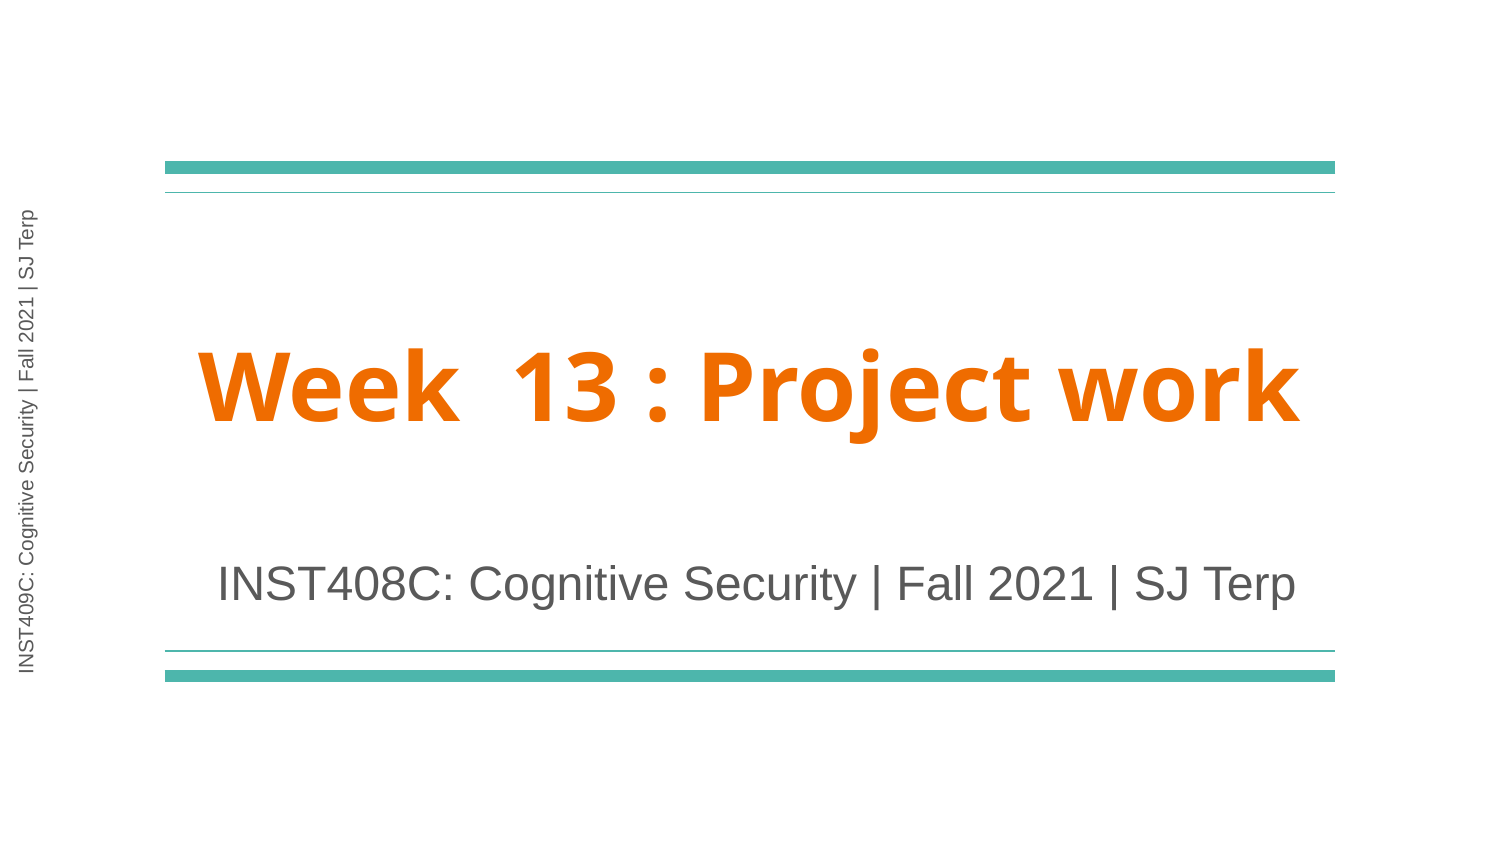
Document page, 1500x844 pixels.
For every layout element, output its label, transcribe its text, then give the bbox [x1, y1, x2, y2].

title Week 13 : Project work [164, 287, 1336, 456]
subtitle INST408C: Cognitive Security | Fall 2021 | SJ Terp [179, 537, 1336, 638]
